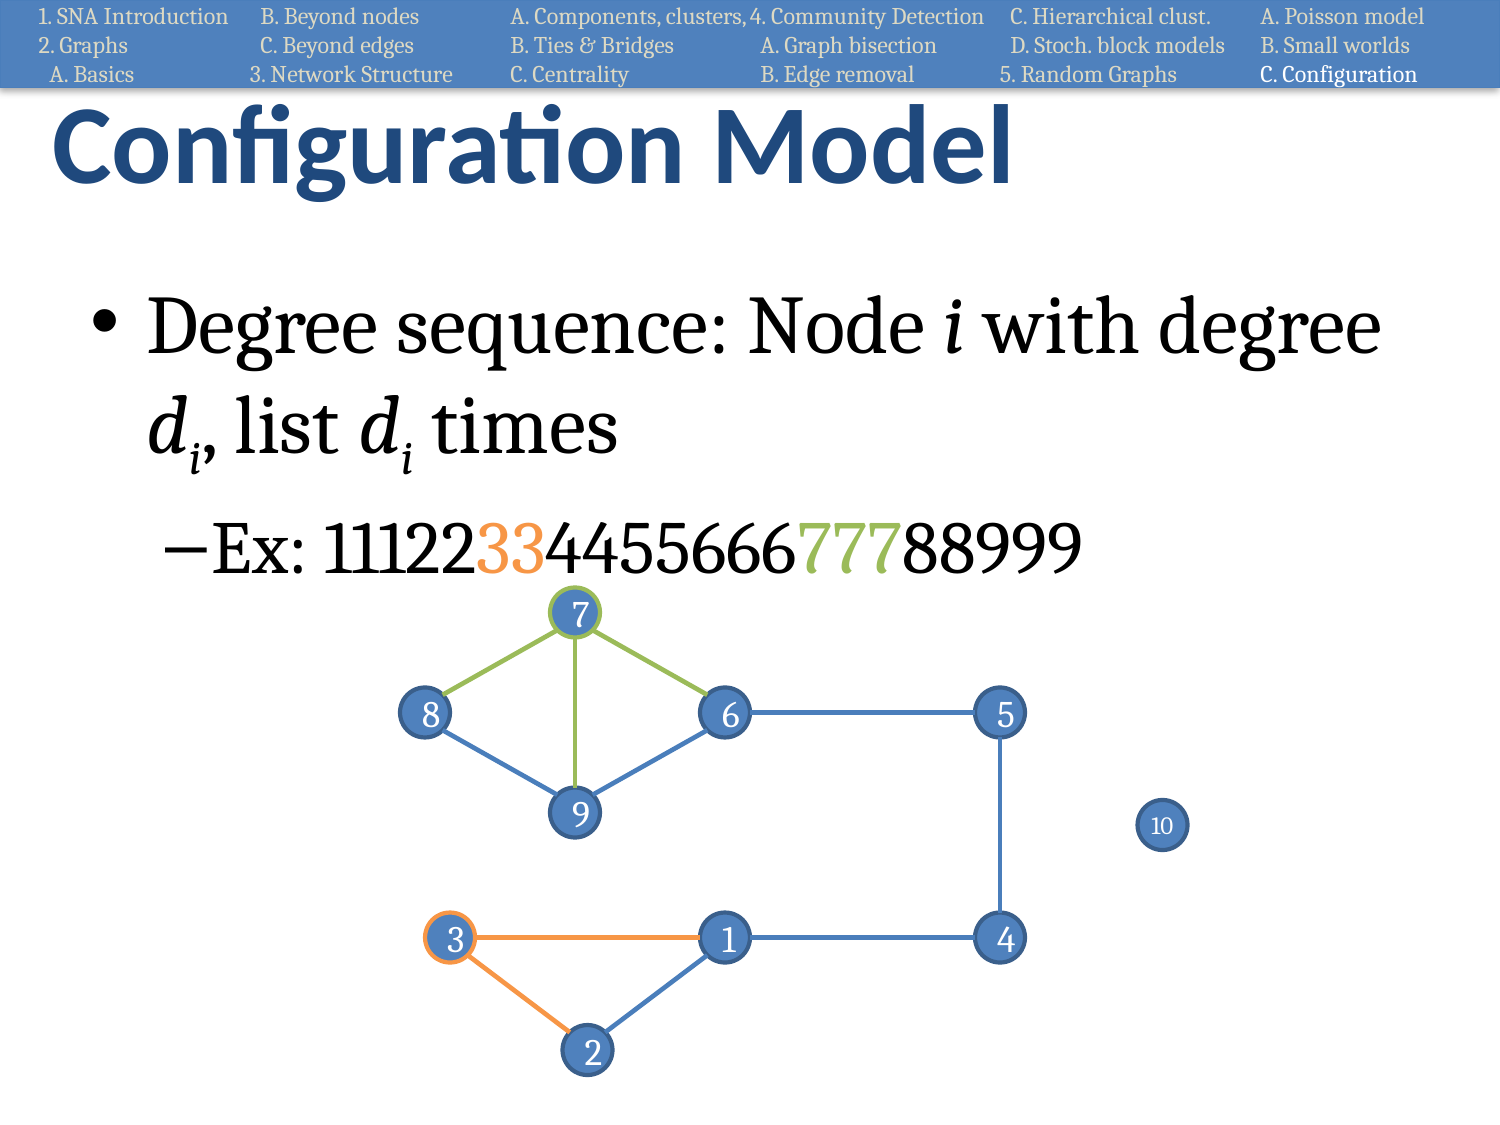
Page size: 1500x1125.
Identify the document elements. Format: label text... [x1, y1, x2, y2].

text_box 4 [973, 910, 1028, 965]
text_box 1 [698, 910, 752, 965]
list Degree sequence: Node i with degree di, list di times Ex: 1112233445566677788999 [75, 262, 1425, 1005]
text_box 10 [1135, 797, 1190, 853]
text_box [617, 604, 683, 704]
text_box 1. SNA Introduction 2. Graphs A. Basics B. Beyond nodes C. Beyond edges 3. Network Structure A. Components, clusters, B. Ties & Bridges C. Centrality 4. Community Detection A. Graph bisection B. Edge removal C. Hierarchical clust. D. Stoch. block models 5. Random Graphs A. Poisson model B. Small worlds C. Configuration [0, 0, 1500, 88]
text_box 5 [973, 685, 1028, 740]
text_box 8 [397, 685, 453, 740]
text_box 9 [547, 785, 603, 840]
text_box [467, 704, 533, 821]
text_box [467, 604, 533, 704]
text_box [617, 704, 683, 821]
text_box 3 [422, 910, 477, 965]
text_box 7 [547, 585, 603, 640]
text_box 6 [697, 685, 752, 740]
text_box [617, 945, 695, 1046]
text_box 2 [560, 1022, 615, 1078]
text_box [479, 946, 558, 1046]
title Configuration Model [37, 96, 1463, 233]
